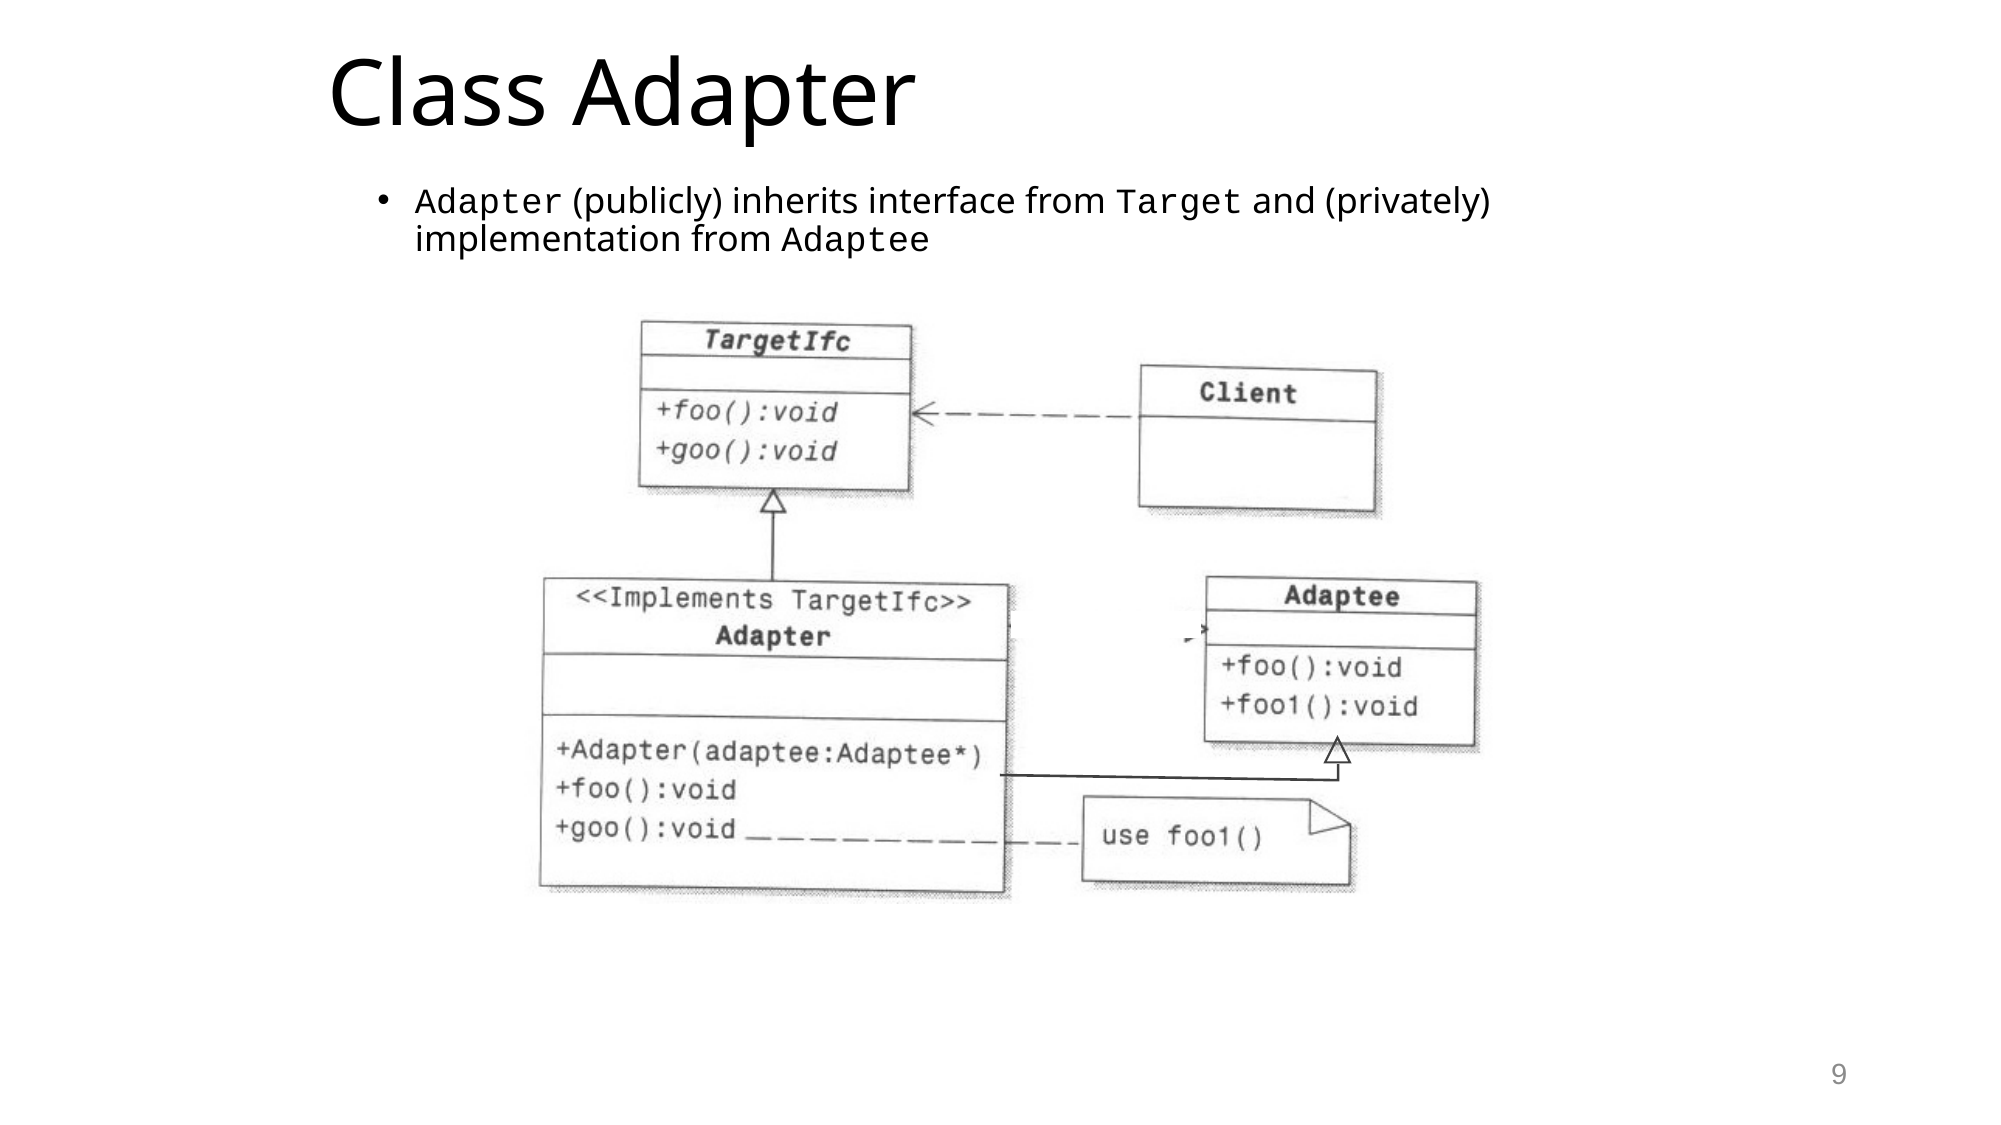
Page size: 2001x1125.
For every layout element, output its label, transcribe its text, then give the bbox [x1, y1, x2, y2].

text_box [499, 312, 1502, 904]
list Adapter (publicly) inherits interface from Target and (privately) implementation from Adaptee [362, 174, 1625, 288]
title Class Adapter [312, 37, 1700, 155]
slide_number 9 [1412, 1042, 1863, 1103]
